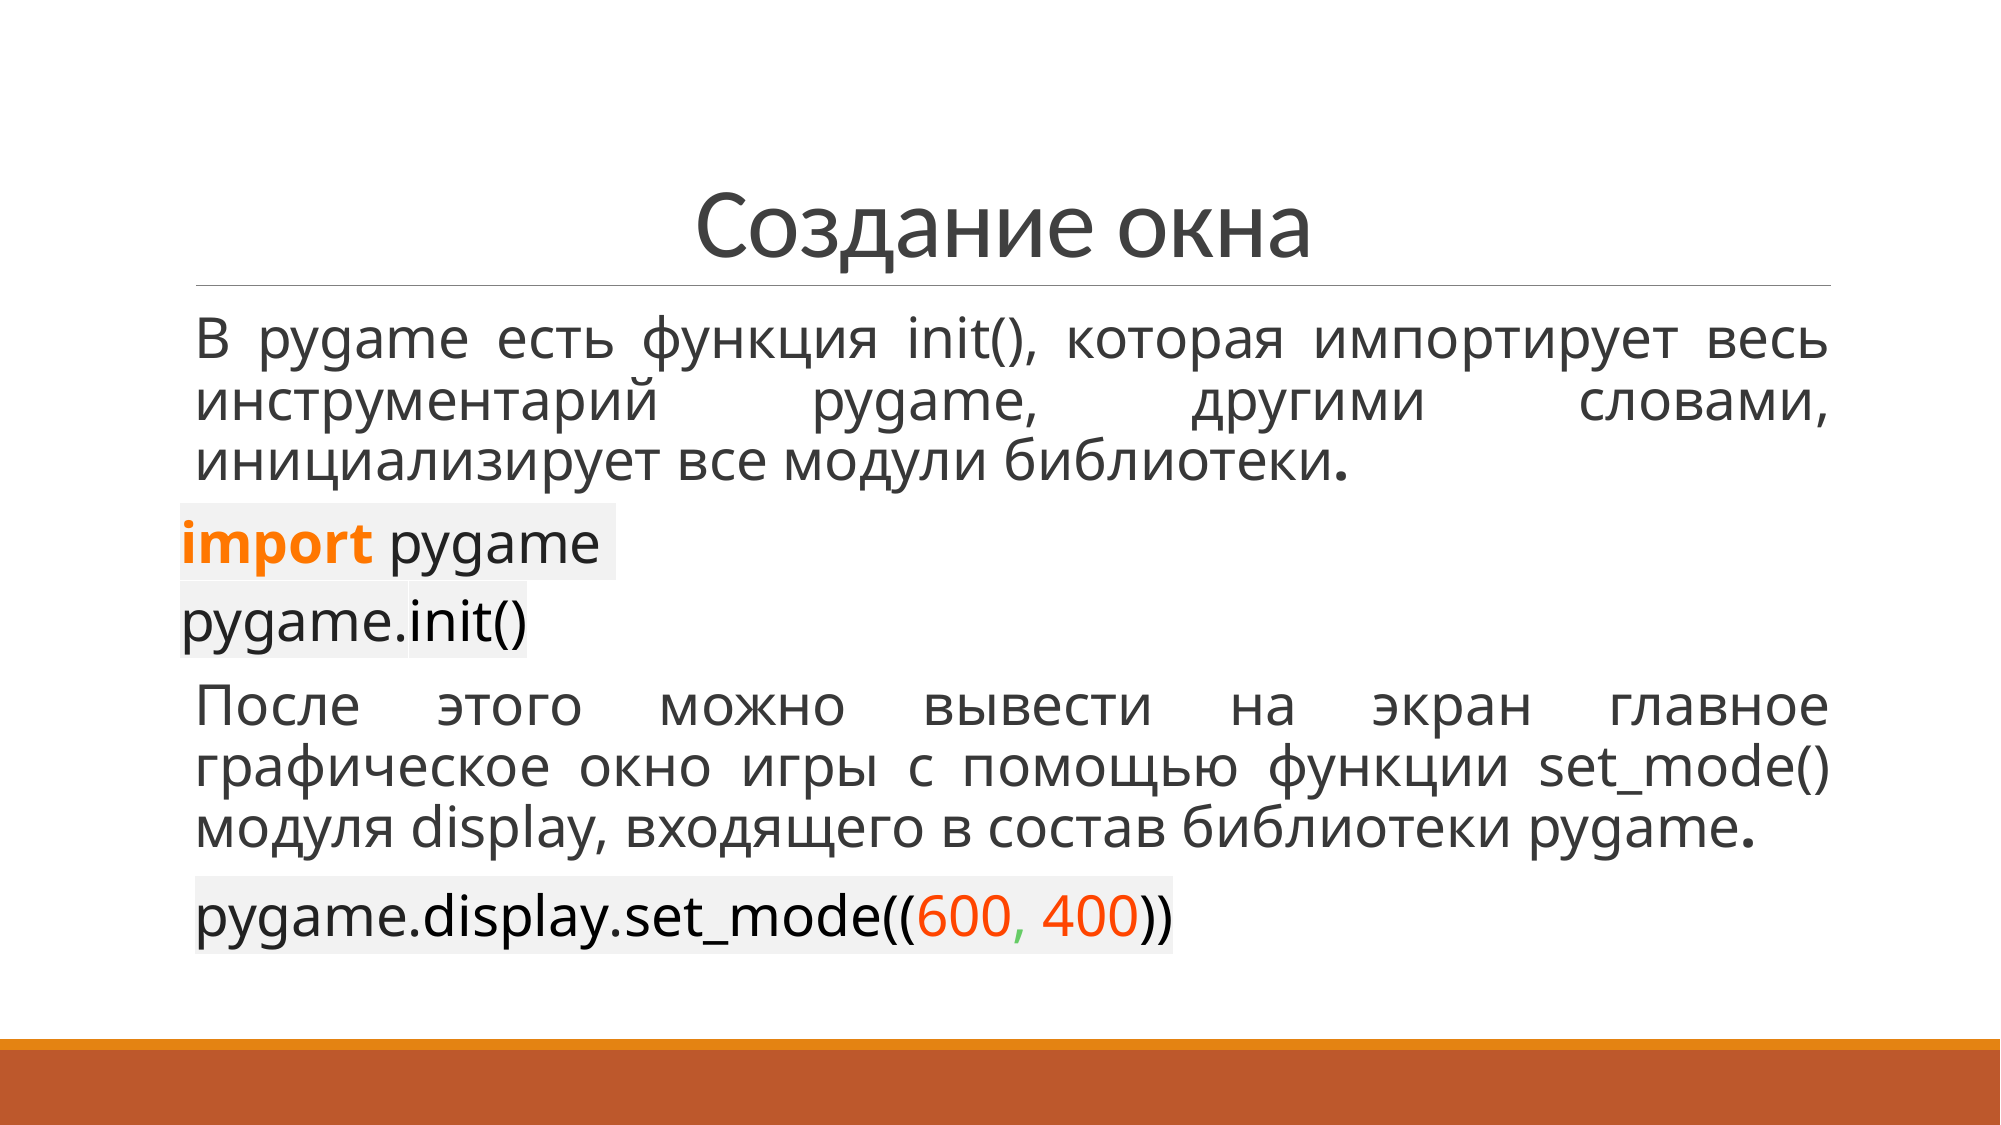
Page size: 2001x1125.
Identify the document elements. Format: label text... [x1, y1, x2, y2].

title Создание окна [180, 47, 1830, 285]
list В pygame есть функция init(), которая импортирует весь инструментарий pygame, другими словами, инициализирует все модули библиотеки. import pygame pygame.init() После этого можно вывести на экран главное графическое окно игры с помощью функции set_mode() модуля display, входящего в состав библиотеки pygame. pygame.display.set_mode((600, 400)) [180, 302, 1830, 963]
